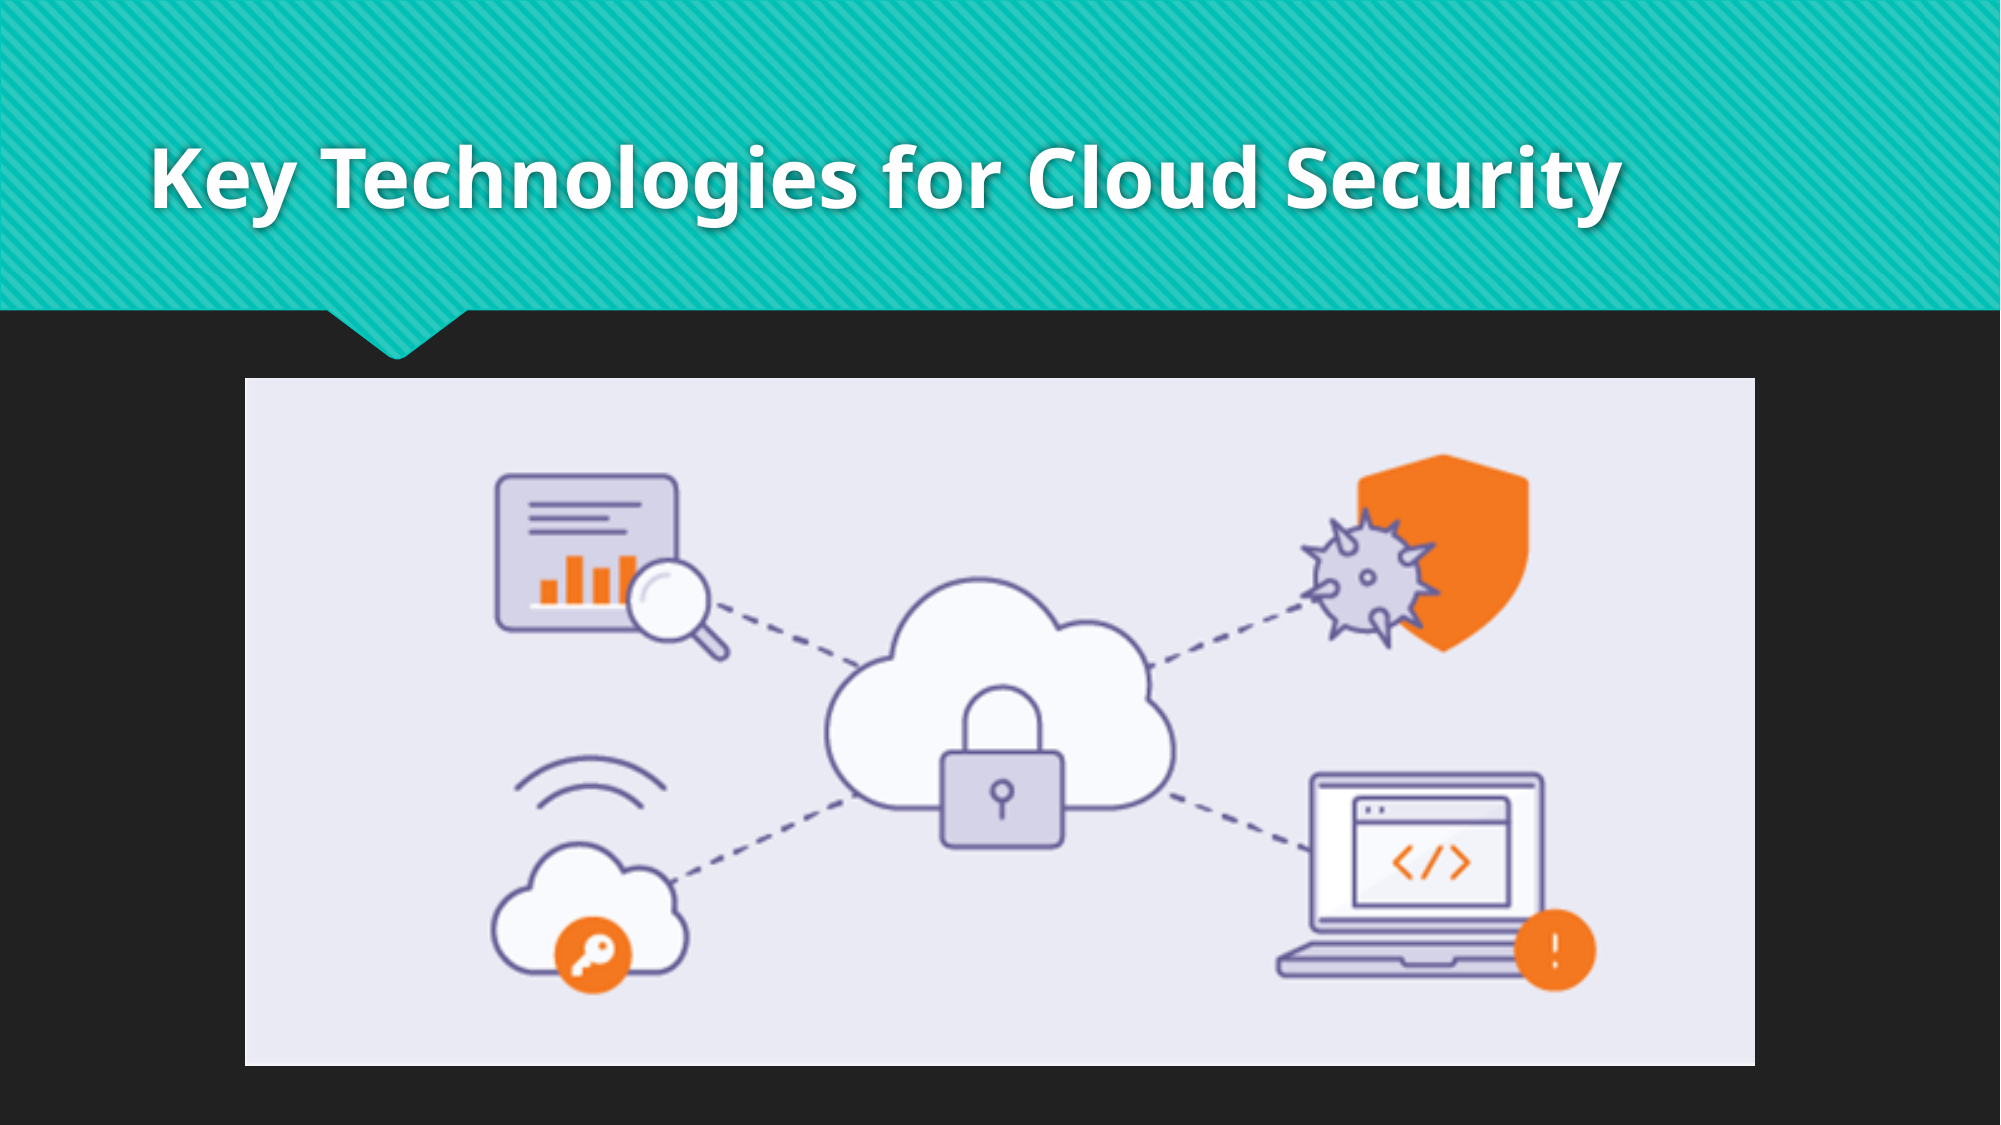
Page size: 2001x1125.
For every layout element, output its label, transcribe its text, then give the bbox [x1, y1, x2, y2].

picture [244, 377, 1756, 1066]
list [134, 364, 1866, 962]
title Key Technologies for Cloud Security [132, 73, 1868, 233]
